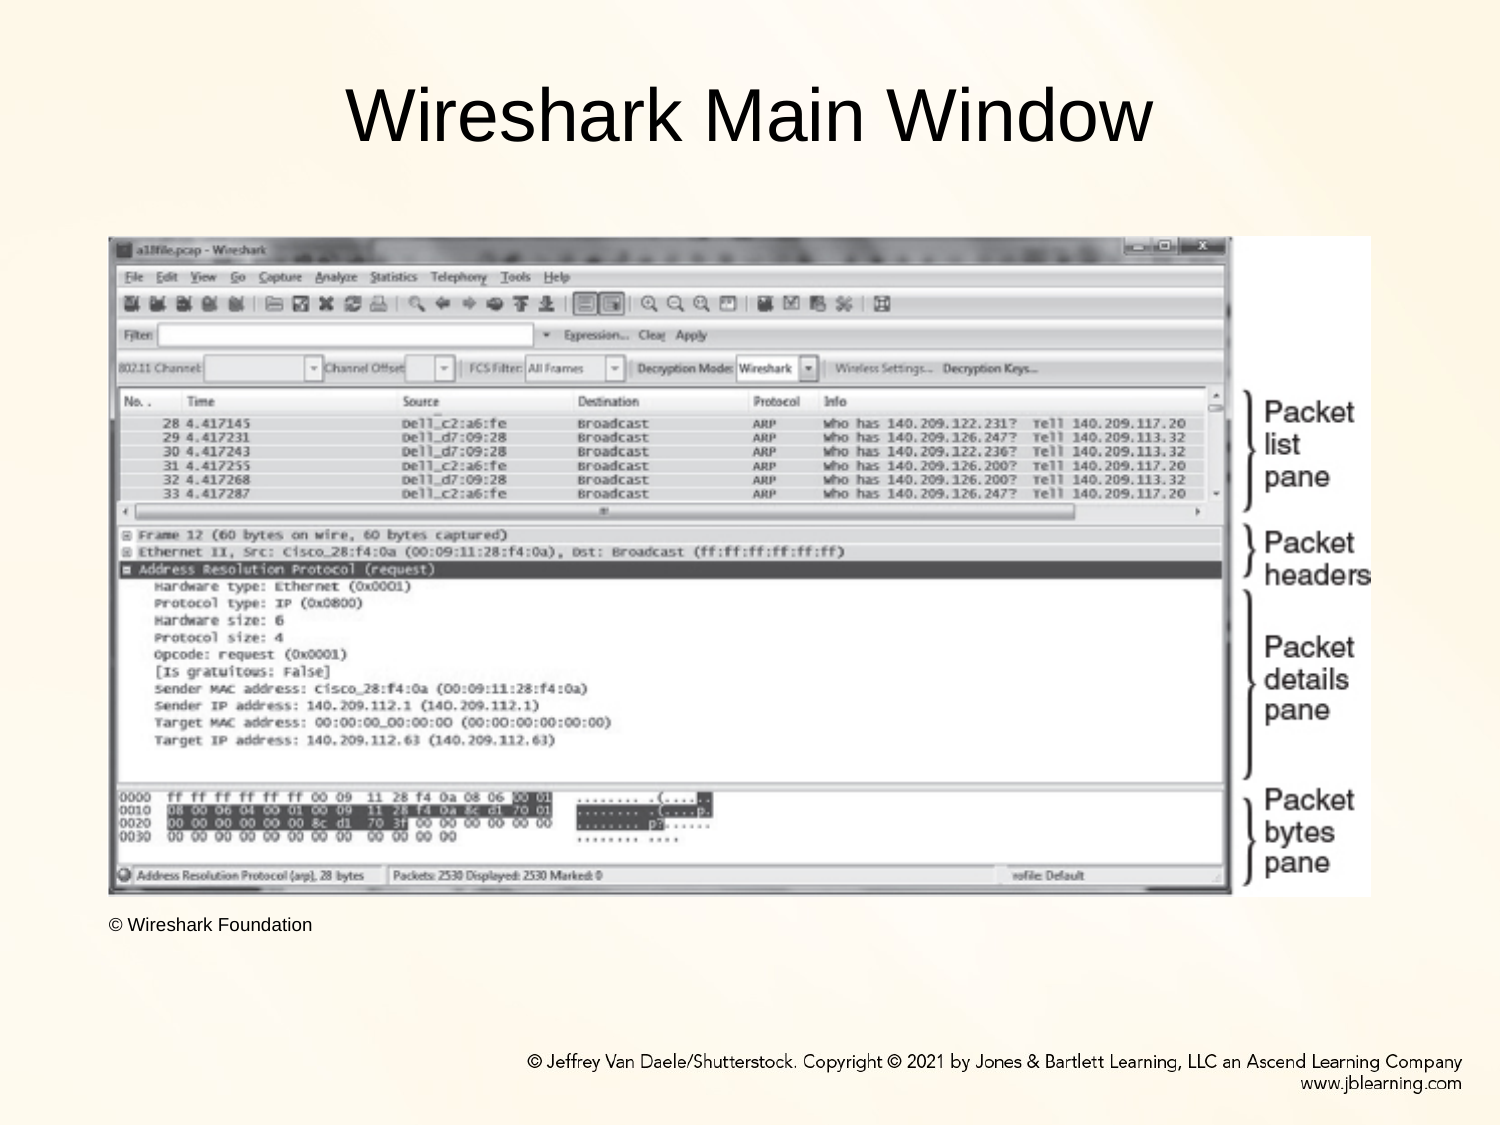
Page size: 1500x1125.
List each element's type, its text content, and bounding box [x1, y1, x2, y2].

title Wireshark Main Window [75, 45, 1425, 179]
picture [0, 0, 1500, 1125]
text_box © Wireshark Foundation [93, 905, 561, 943]
